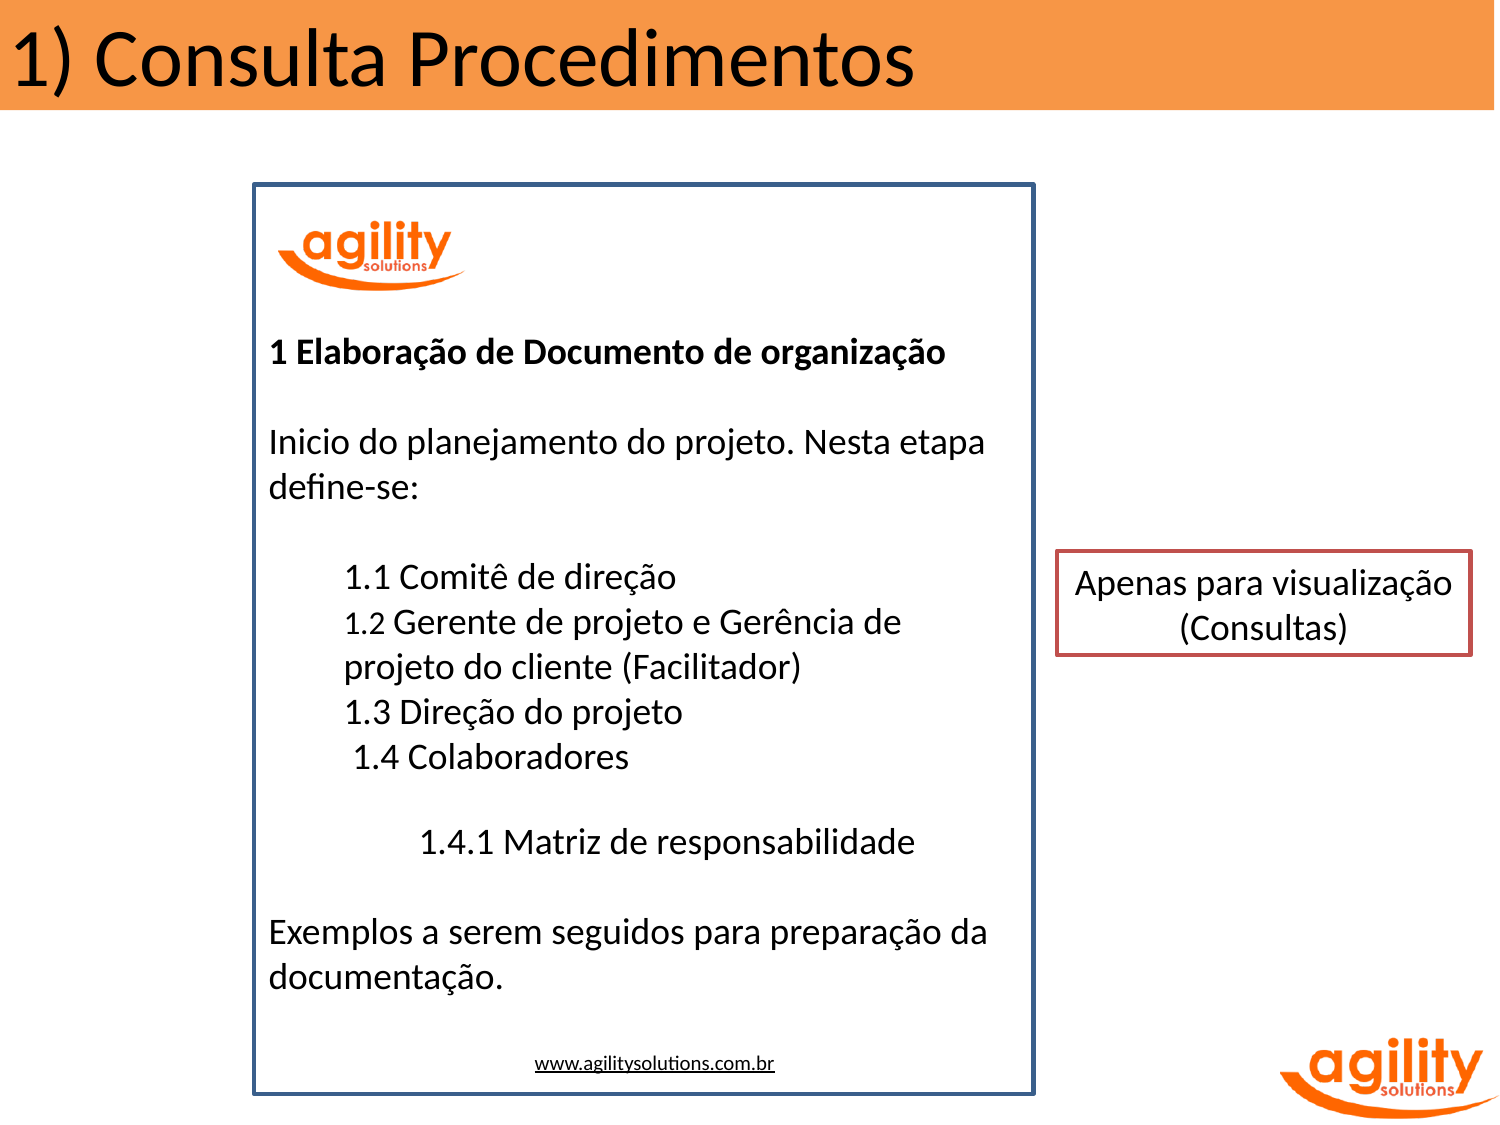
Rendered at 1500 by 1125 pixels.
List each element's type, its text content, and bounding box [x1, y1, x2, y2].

picture [1279, 1022, 1500, 1120]
text_box Apenas para visualização (Consultas) [1055, 549, 1473, 657]
picture [277, 207, 467, 291]
text_box www.agilitysolutions.com.br [519, 1041, 790, 1082]
text_box 1) Consulta Procedimentos [0, 0, 1495, 111]
text_box 1 Elaboração de Documento de organização Inicio do planejamento do projeto. Nesta etapa define-se: 1.1 Comitê de direção 1.2 Gerente de projeto e Gerência de projeto do cliente (Facilitador) 1.3 Direção do projeto 1.4 Colaboradores 1.4.1 Matriz de responsabilidade Exemplos a serem seguidos para preparação da documentação. [252, 182, 1036, 1096]
